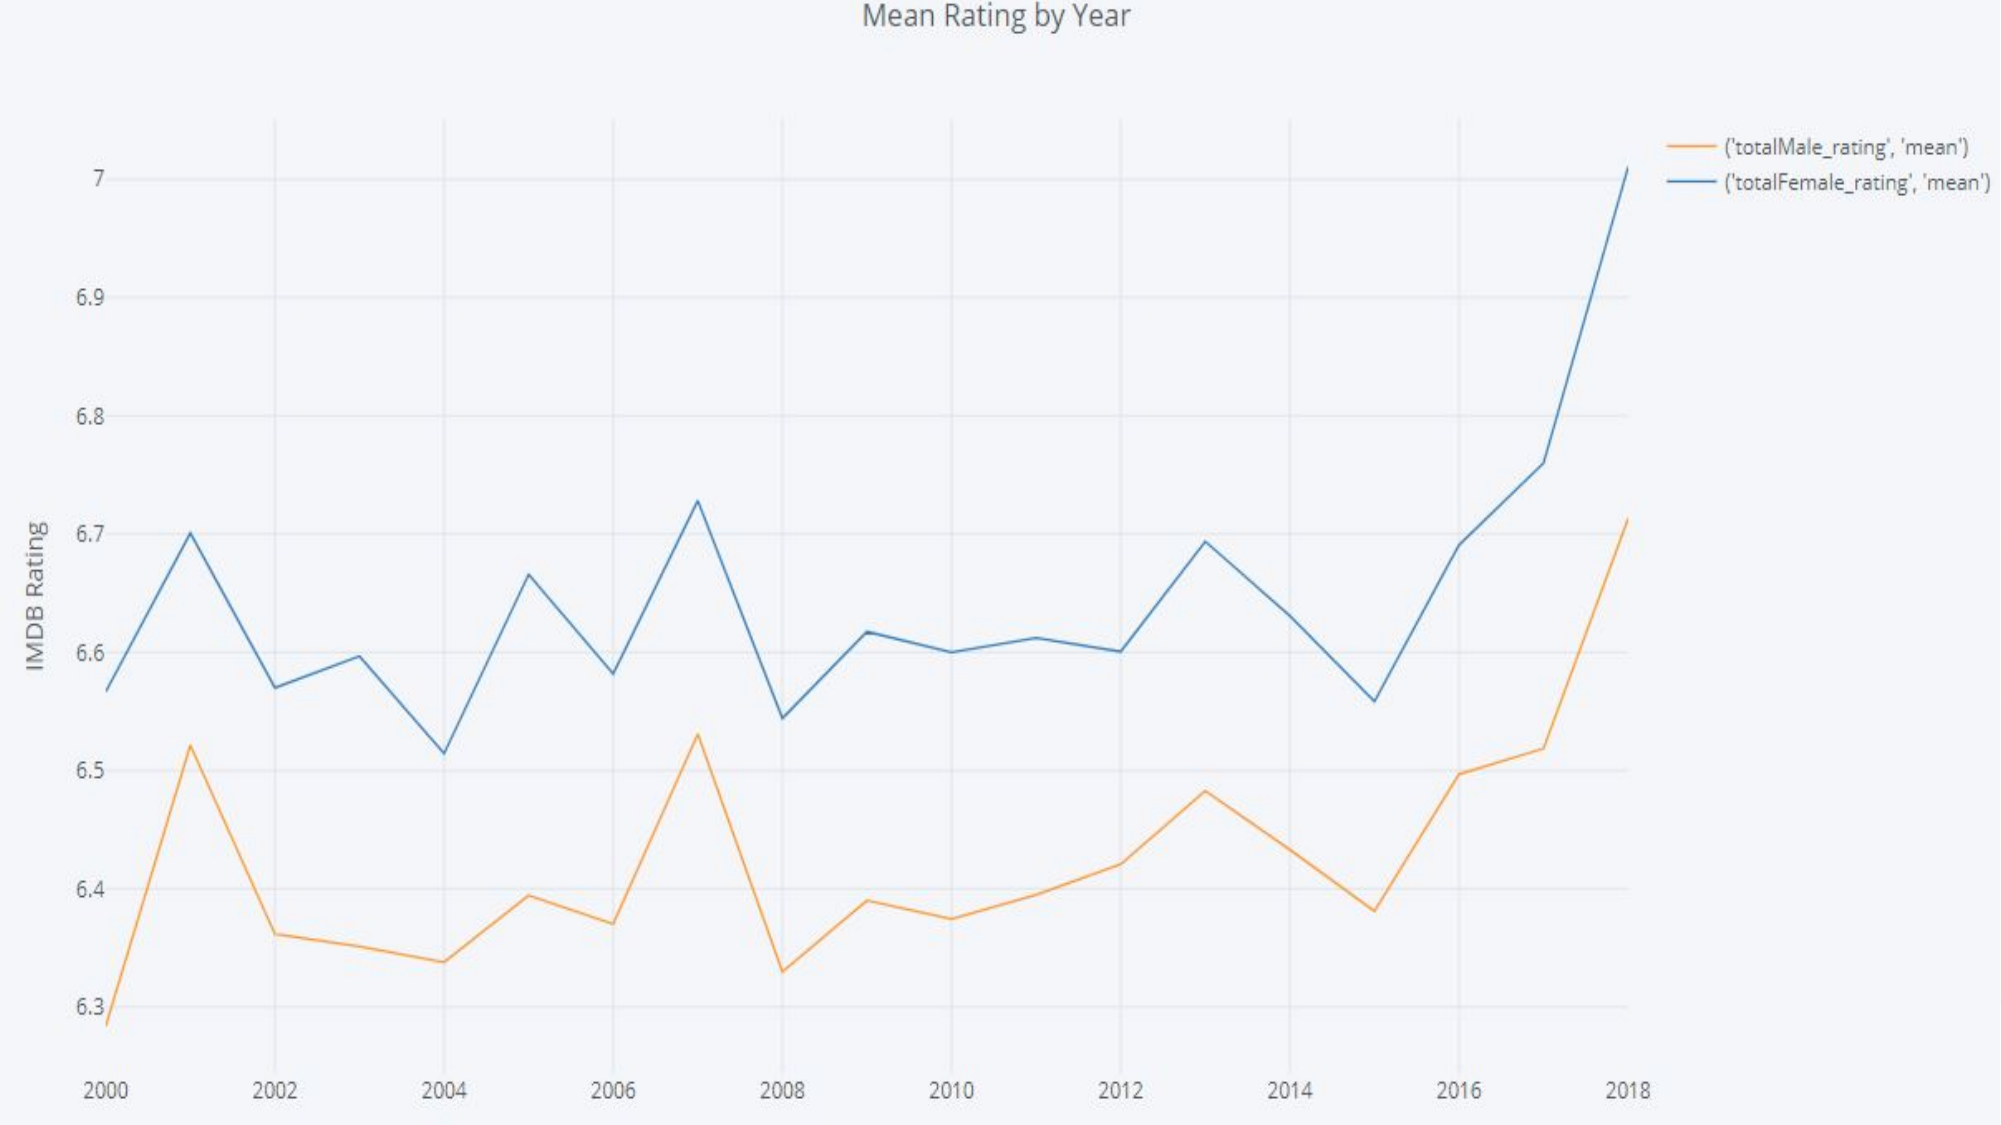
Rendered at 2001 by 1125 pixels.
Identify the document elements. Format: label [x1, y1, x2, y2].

list [0, 0, 2000, 1125]
